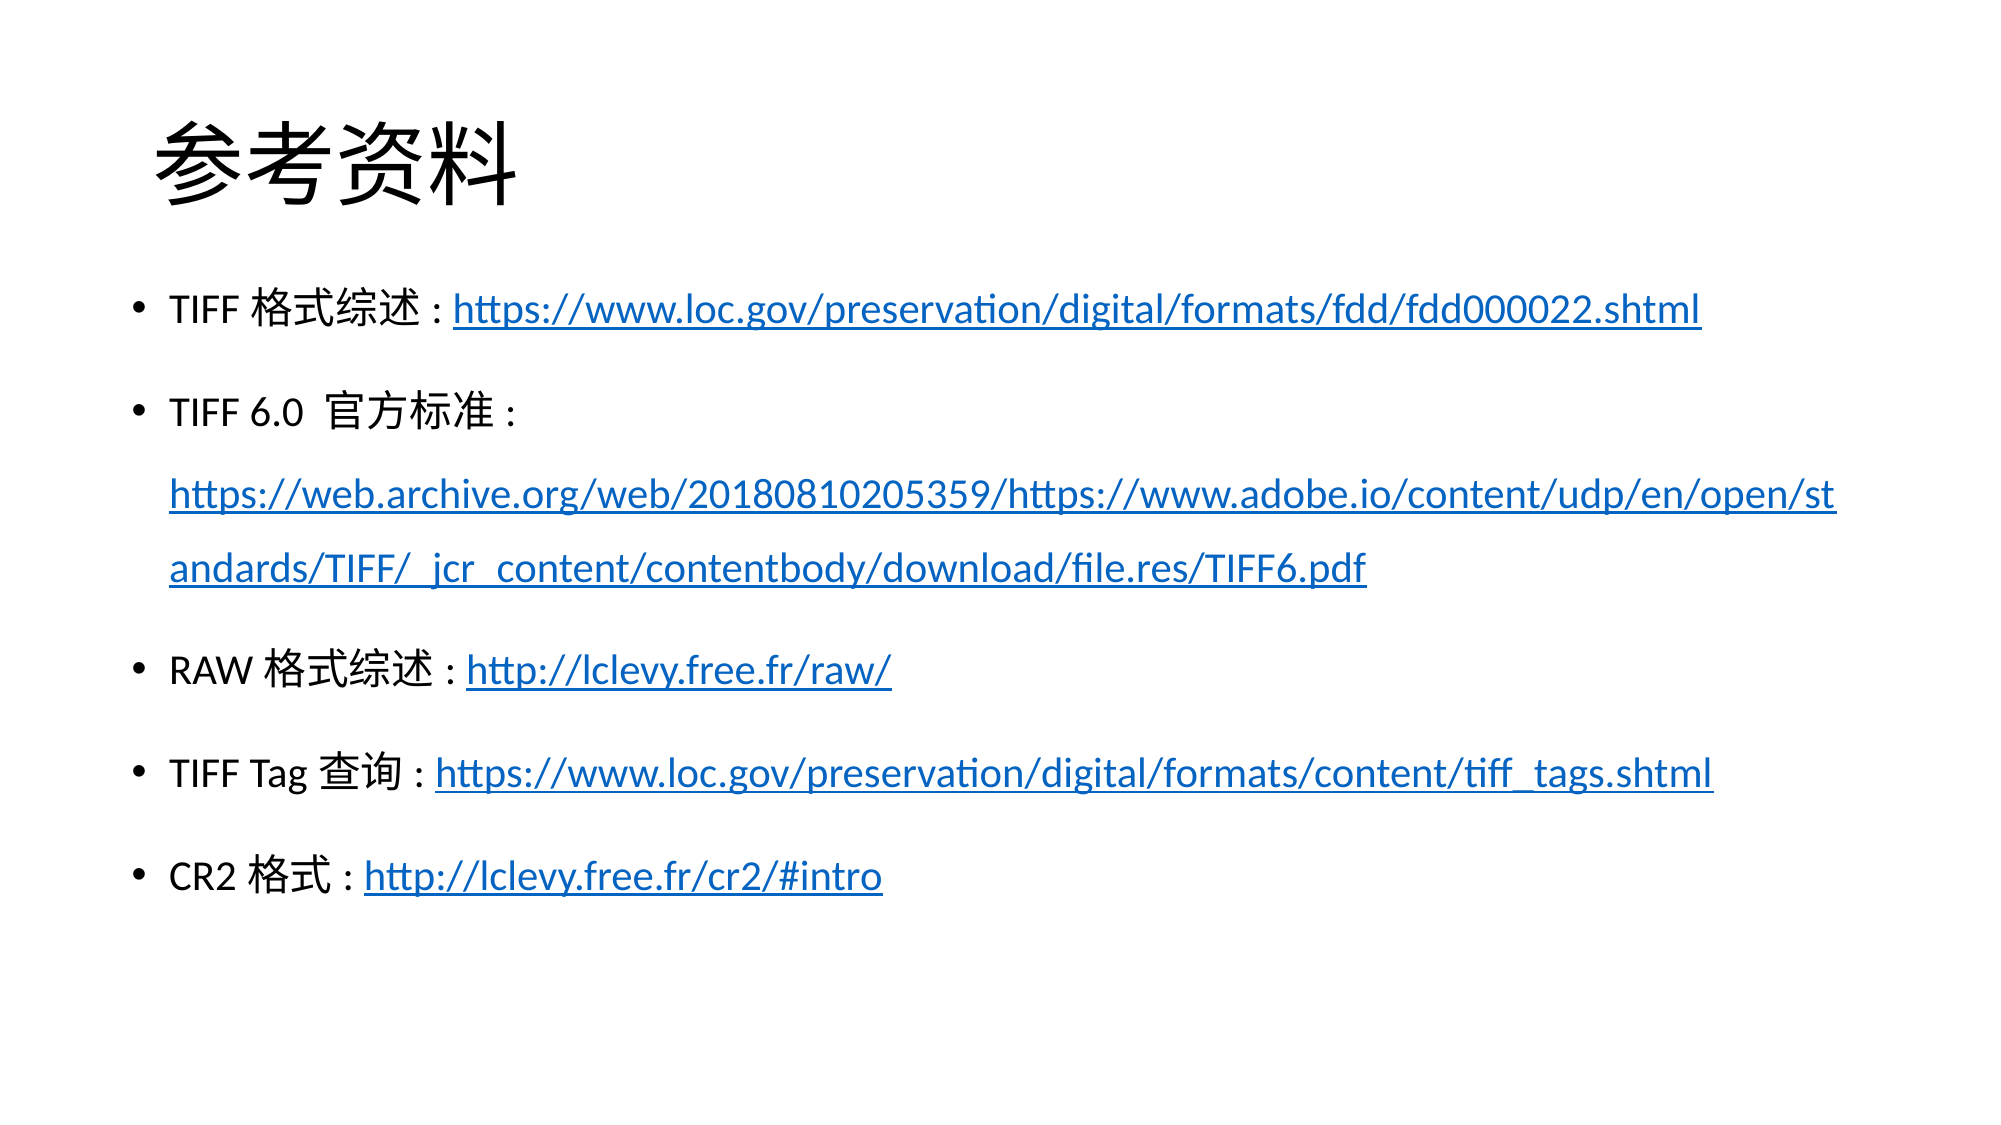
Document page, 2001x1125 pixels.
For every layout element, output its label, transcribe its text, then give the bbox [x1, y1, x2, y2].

title 参考资料 [137, 59, 1863, 242]
list TIFF格式综述: https://www.loc.gov/preservation/digital/formats/fdd/fdd000022.shtml TIFF 6.0 官方标准: https://web.archive.org/web/20180810205359/https://www.adobe.io/content/udp/en/open/standards/TIFF/_jcr_content/contentbody/download/file.res/TIFF6.pdf RAW格式综述: http://lclevy.free.fr/raw/ TIFF Tag查询: https://www.loc.gov/preservation/digital/formats/content/tiff_tags.shtml CR2格式: http://lclevy.free.fr/cr2/#intro [116, 242, 1863, 1046]
